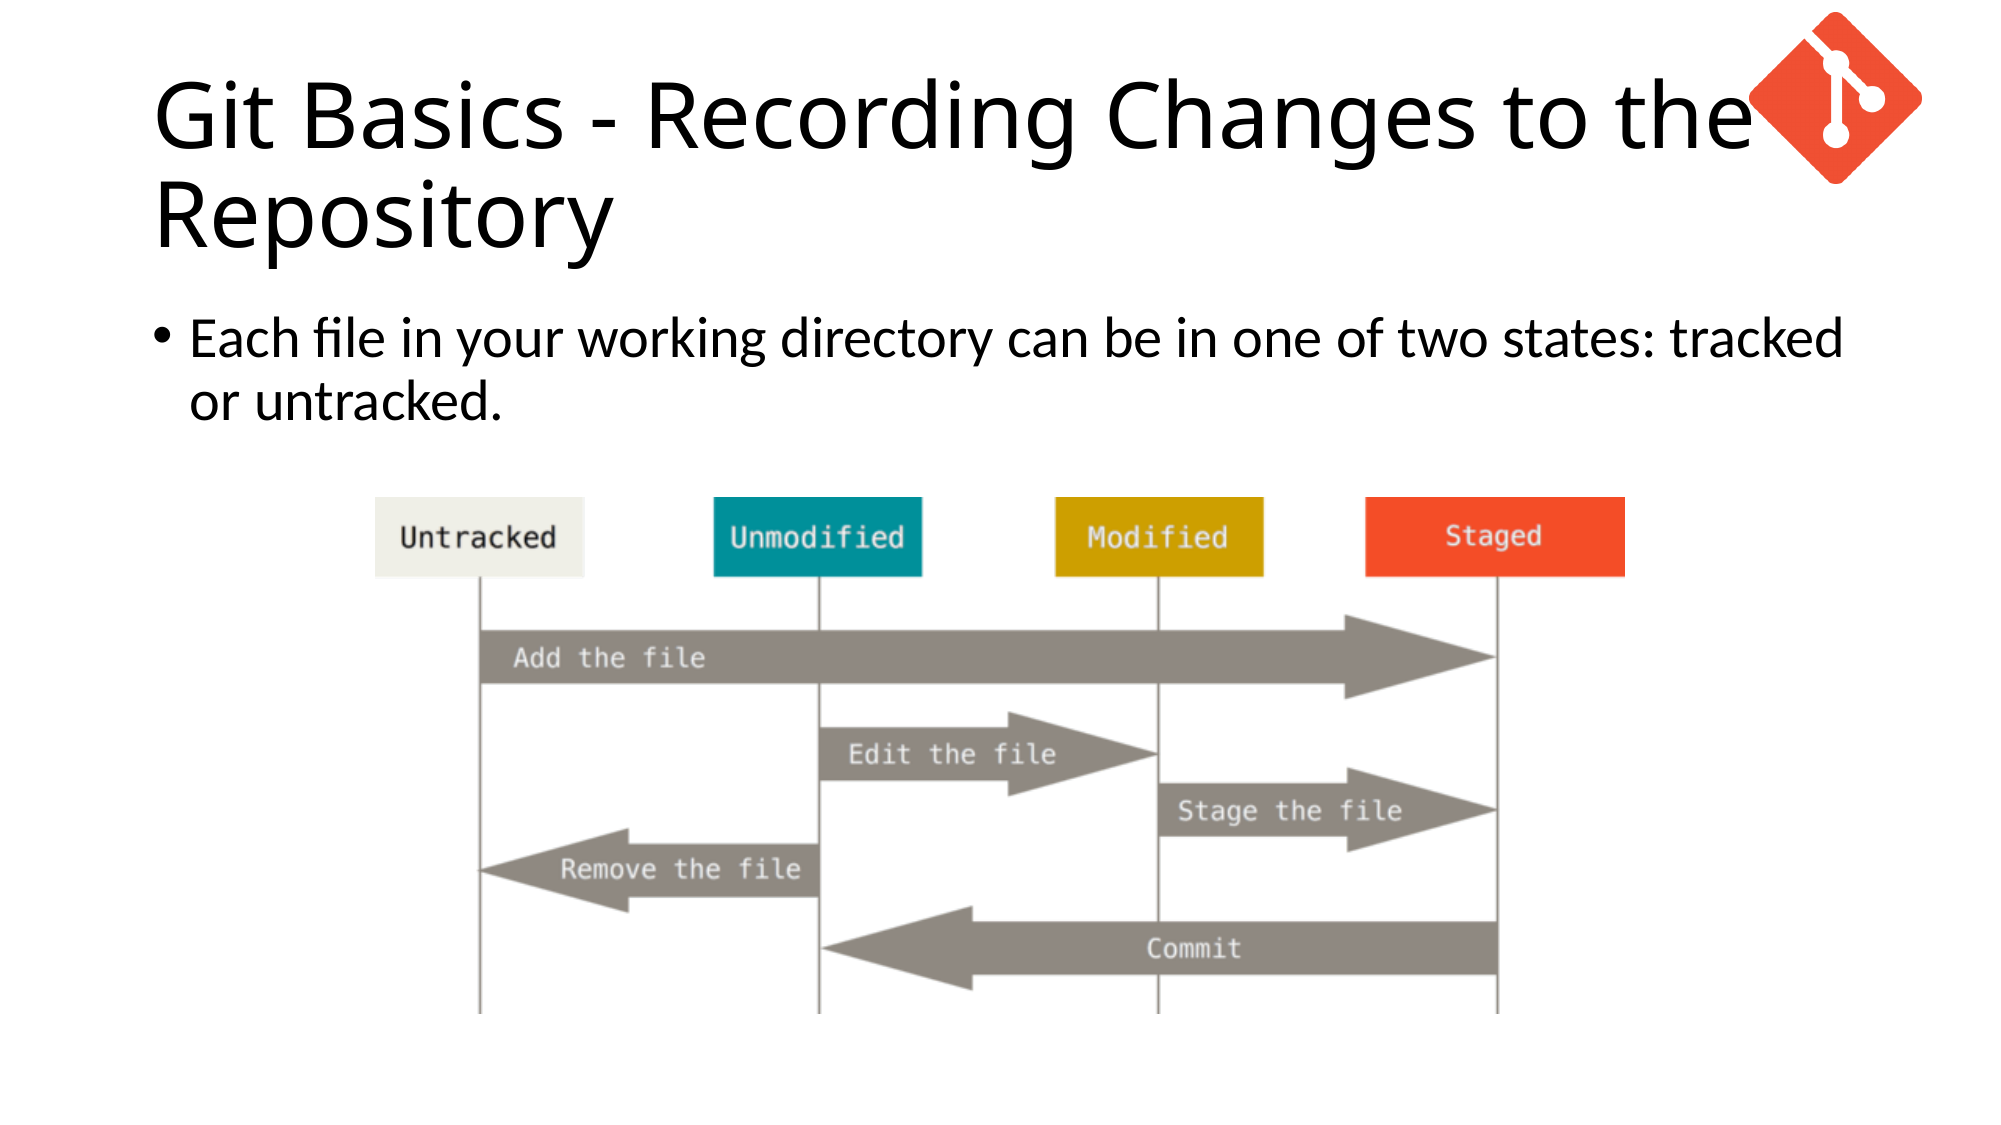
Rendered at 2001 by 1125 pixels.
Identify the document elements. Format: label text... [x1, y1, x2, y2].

list Each file in your working directory can be in one of two states: tracked or untracked. [137, 299, 1863, 1014]
title Git Basics - Recording Changes to the Repository [137, 59, 1863, 278]
picture [1749, 12, 1922, 185]
picture [374, 497, 1625, 1014]
